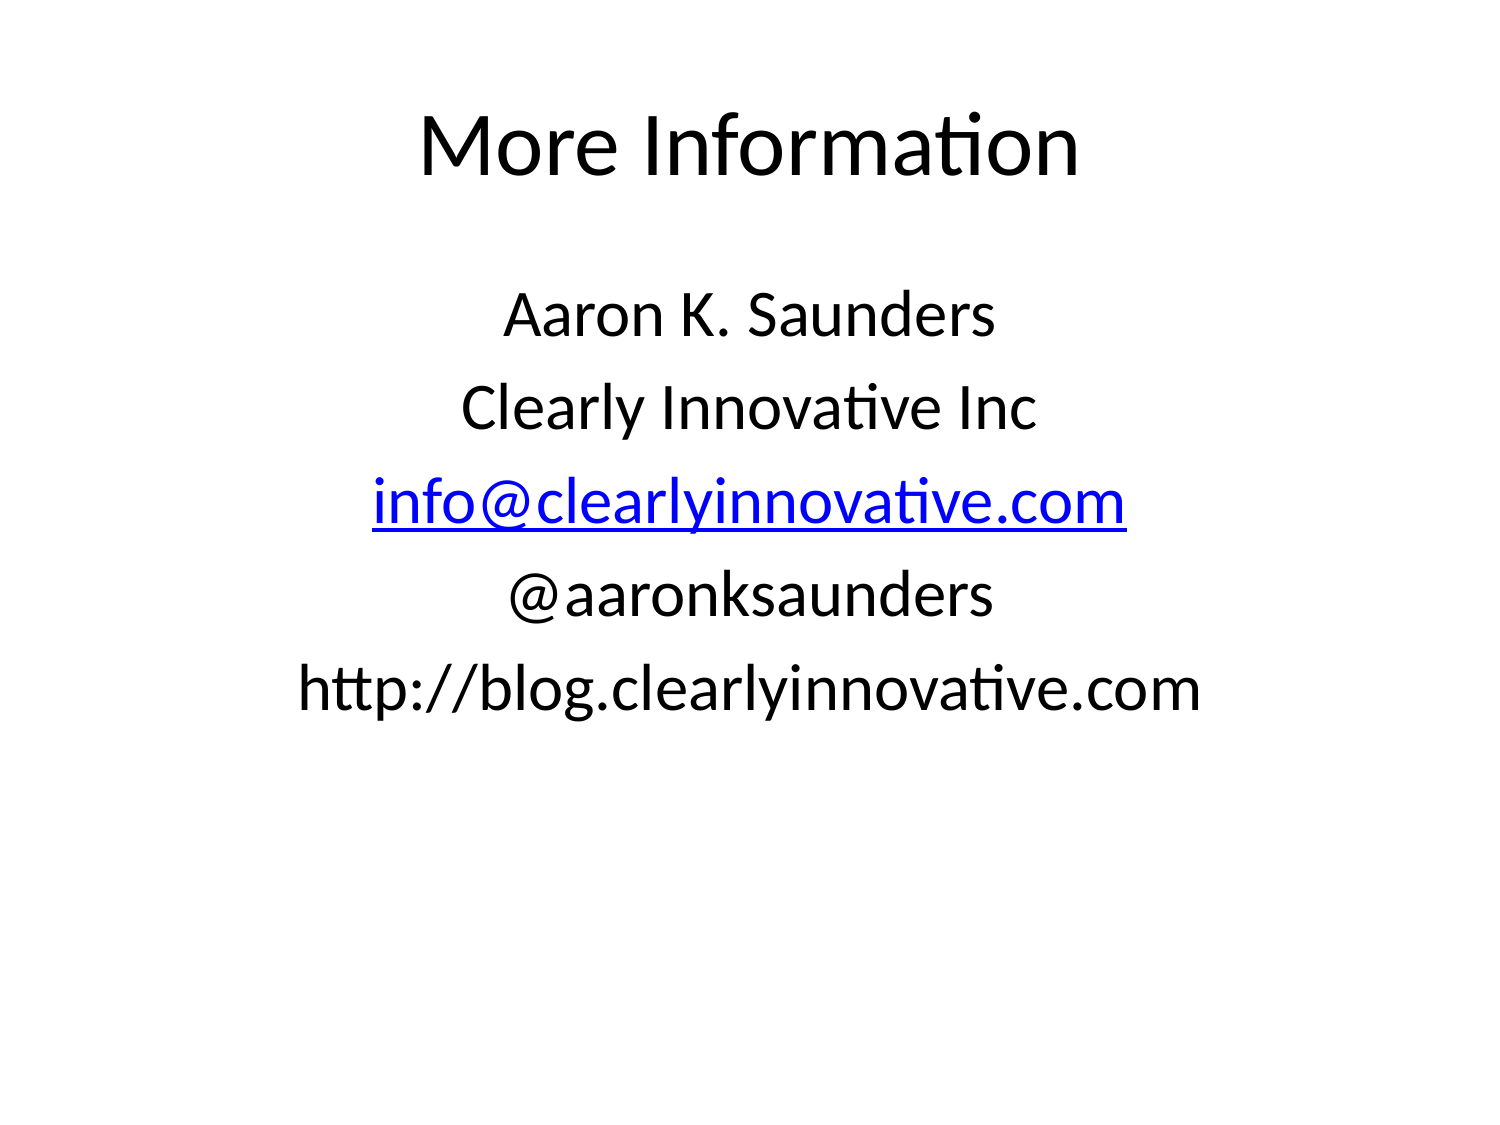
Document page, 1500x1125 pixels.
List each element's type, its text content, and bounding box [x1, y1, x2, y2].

title More Information [75, 45, 1425, 233]
list Aaron K. Saunders Clearly Innovative Inc info@clearlyinnovative.com @aaronksaunders http://blog.clearlyinnovative.com [75, 262, 1425, 1005]
